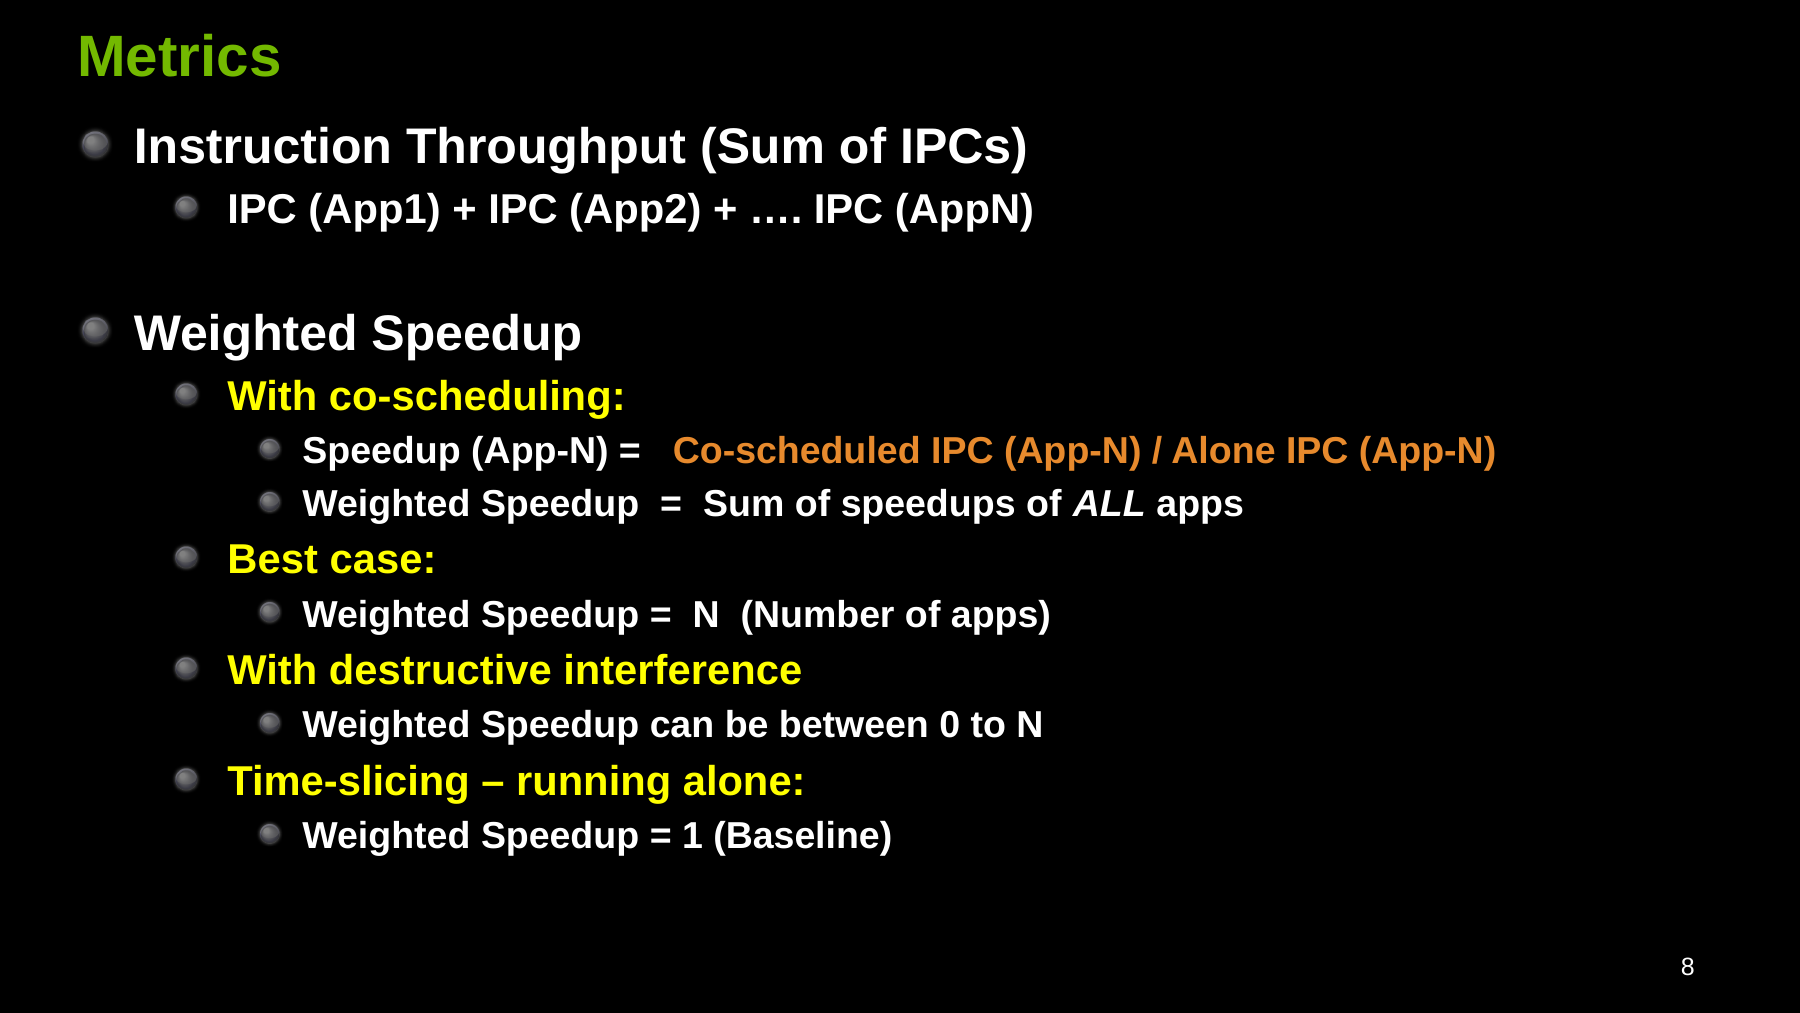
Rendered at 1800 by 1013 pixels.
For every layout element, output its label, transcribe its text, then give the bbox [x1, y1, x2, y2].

picture [256, 435, 283, 462]
list Instruction Throughput (Sum of IPCs) IPC (App1) + IPC (App2) + …. IPC (AppN) Weighted Speedup With co-scheduling: Speedup (App-N) = Co-scheduled IPC (App-N) / Alone IPC (App-N) Weighted Speedup = Sum of speedups of ALL apps Best case: Weighted Speedup = N (Number of apps) With destructive interference Weighted Speedup can be between 0 to N Time-slicing – running alone: Weighted Speedup = 1 (Baseline) [62, 105, 1711, 939]
picture [171, 379, 201, 409]
picture [77, 126, 113, 162]
slide_number 8 [1290, 938, 1710, 993]
picture [256, 709, 283, 737]
title Metrics [62, 10, 1573, 97]
picture [256, 598, 283, 626]
picture [77, 312, 113, 348]
picture [256, 820, 283, 847]
picture [171, 764, 201, 794]
picture [171, 653, 201, 683]
picture [171, 542, 201, 572]
picture [256, 488, 283, 515]
picture [171, 192, 201, 222]
